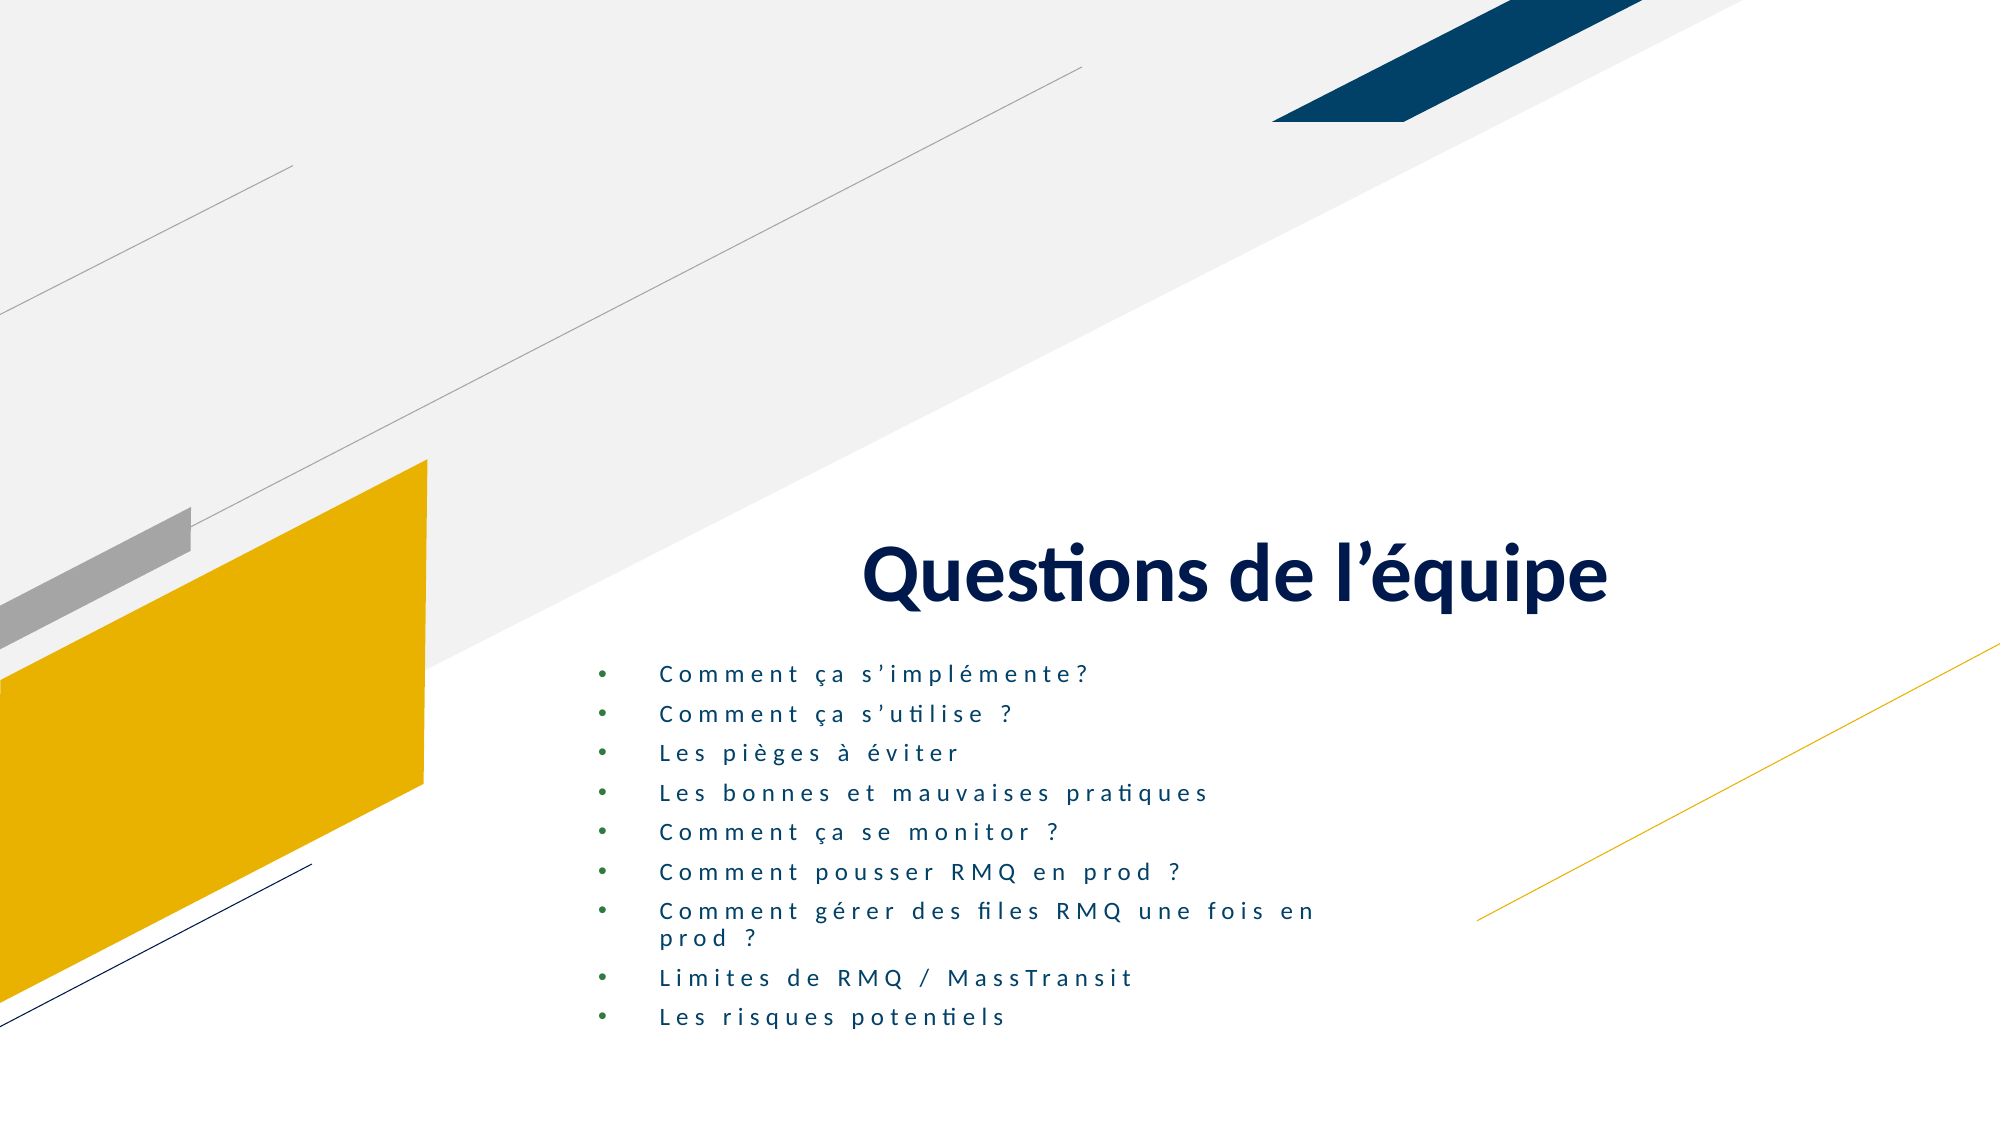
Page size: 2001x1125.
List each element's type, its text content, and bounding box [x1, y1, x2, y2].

title Questions de l’équipe [847, 326, 1837, 620]
list Comment ça s’implémente? Comment ça s’utilise ? Les pièges à éviter Les bonnes et mauvaises pratiques Comment ça se monitor ? Comment pousser RMQ en prod ? Comment gérer des files RMQ une fois en prod ? Limites de RMQ / MassTransit Les risques potentiels [583, 654, 1417, 1044]
